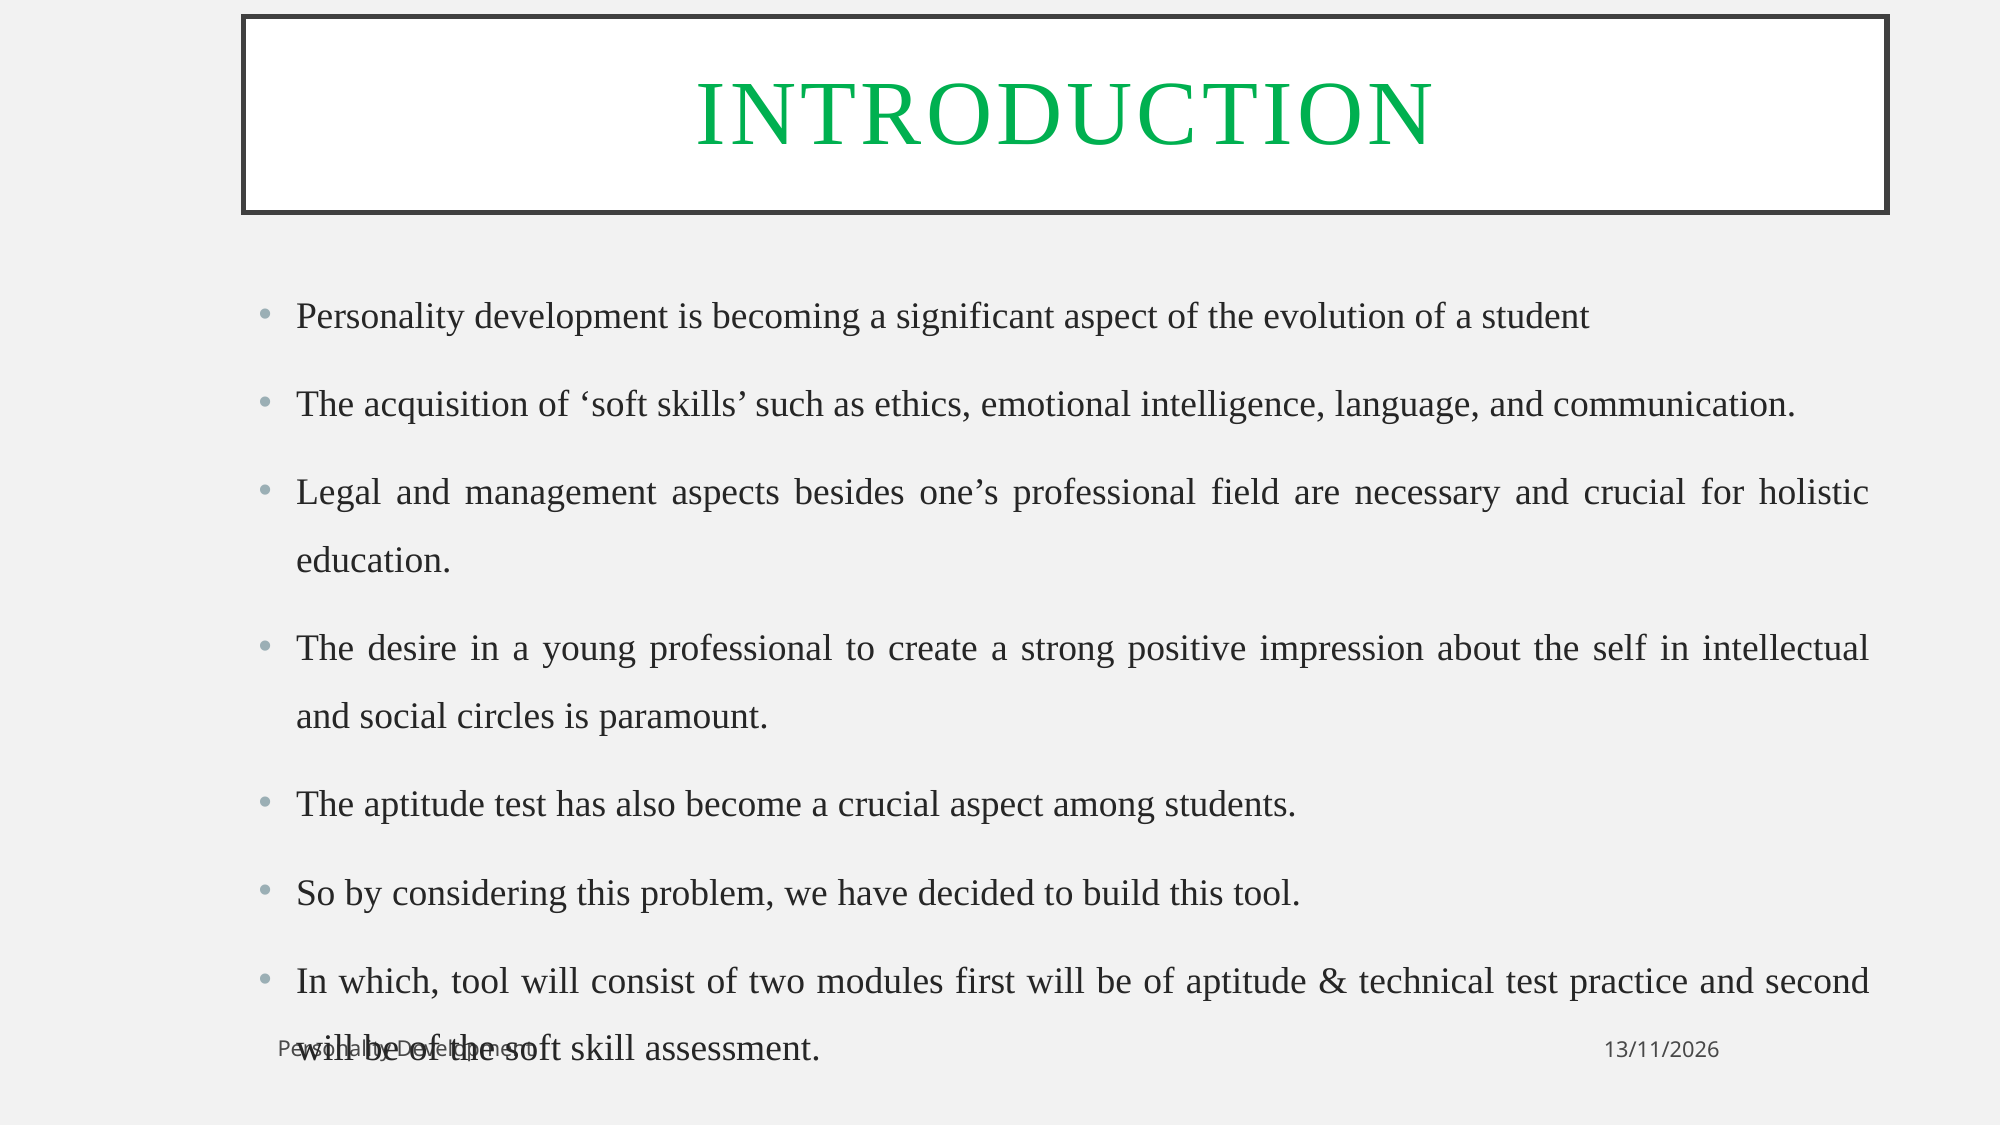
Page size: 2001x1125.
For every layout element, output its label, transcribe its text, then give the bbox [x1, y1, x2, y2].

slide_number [1283, 1023, 1735, 1077]
title Introduction [241, 14, 1890, 215]
footer Personality Development [262, 1023, 1231, 1076]
list Personality development is becoming a significant aspect of the evolution of a student The acquisition of ‘soft skills’ such as ethics, emotional intelligence, language, and communication. Legal and management aspects besides one’s professional field are necessary and crucial for holistic education. The desire in a young professional to create a strong positive impression about the self in intellectual and social circles is paramount. The aptitude test has also become a crucial aspect among students. So by considering this problem, we have decided to build this tool. In which, tool will consist of two modules first will be of aptitude & technical test practice and second will be of the soft skill assessment. [243, 260, 1887, 1109]
